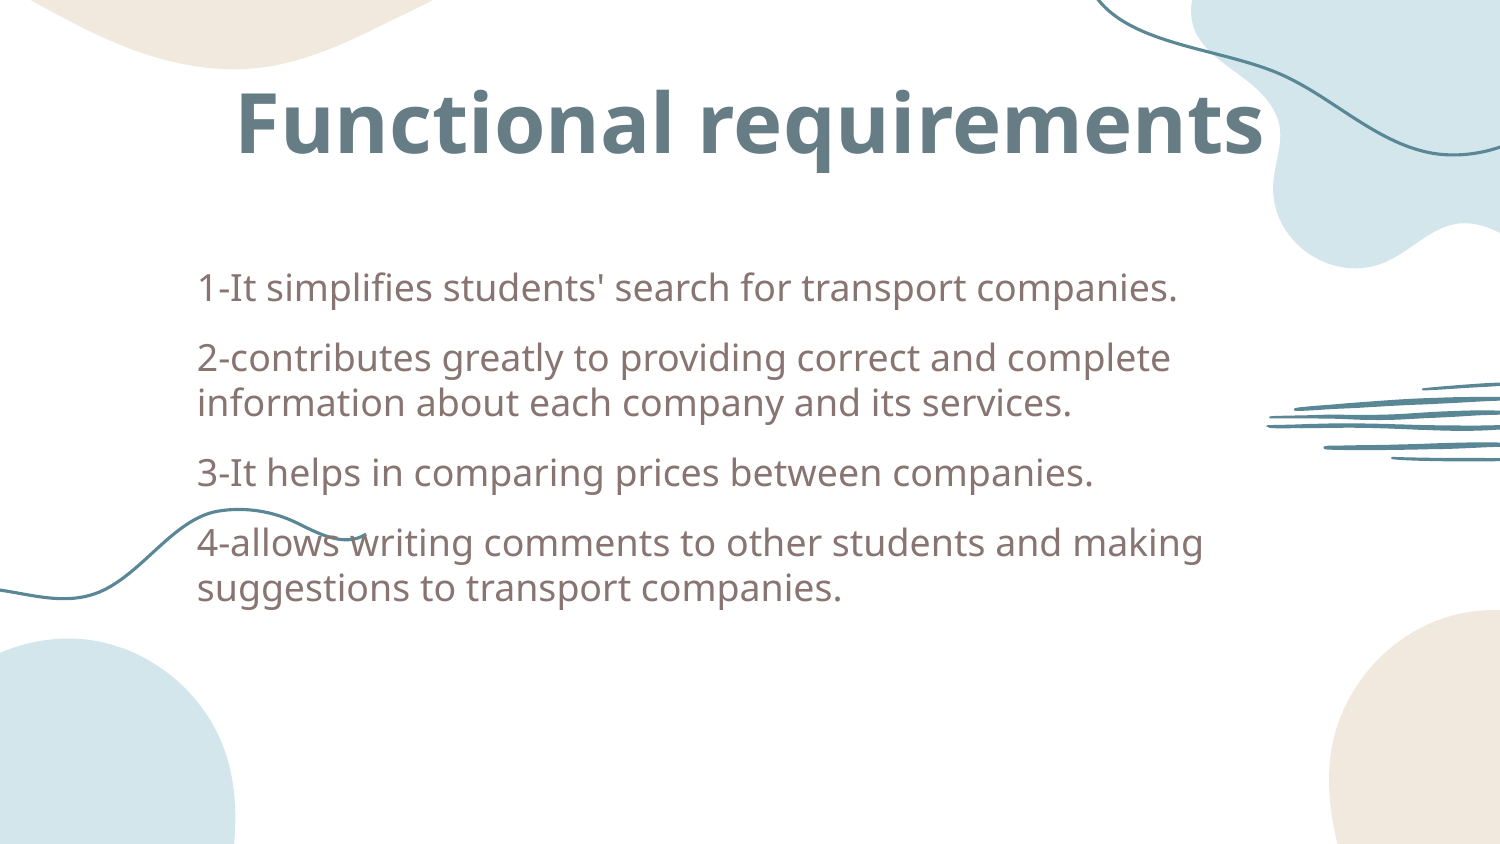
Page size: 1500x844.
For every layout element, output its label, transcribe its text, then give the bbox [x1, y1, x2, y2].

title Functional requirements [117, 72, 1383, 167]
subtitle 1-It simplifies students' search for transport companies. 2-contributes greatly to providing correct and complete information about each company and its services. 3-It helps in comparing prices between companies. 4-allows writing comments to other students and making suggestions to transport companies. [181, 249, 1383, 771]
